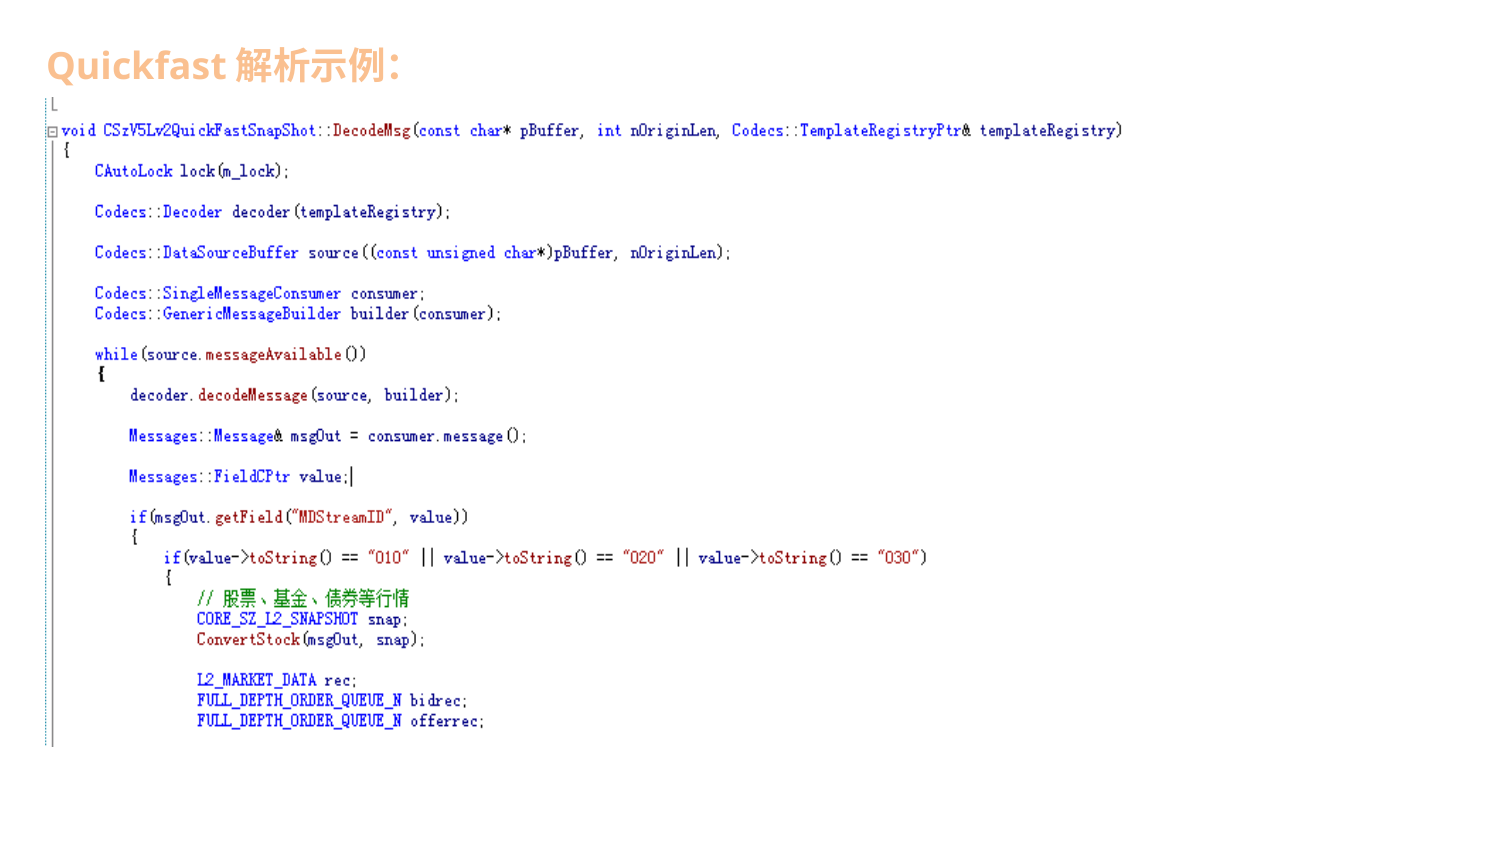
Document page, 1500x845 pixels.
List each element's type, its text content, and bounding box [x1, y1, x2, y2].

text_box Quickfast解析示例： [31, 34, 754, 95]
picture [44, 97, 1165, 747]
